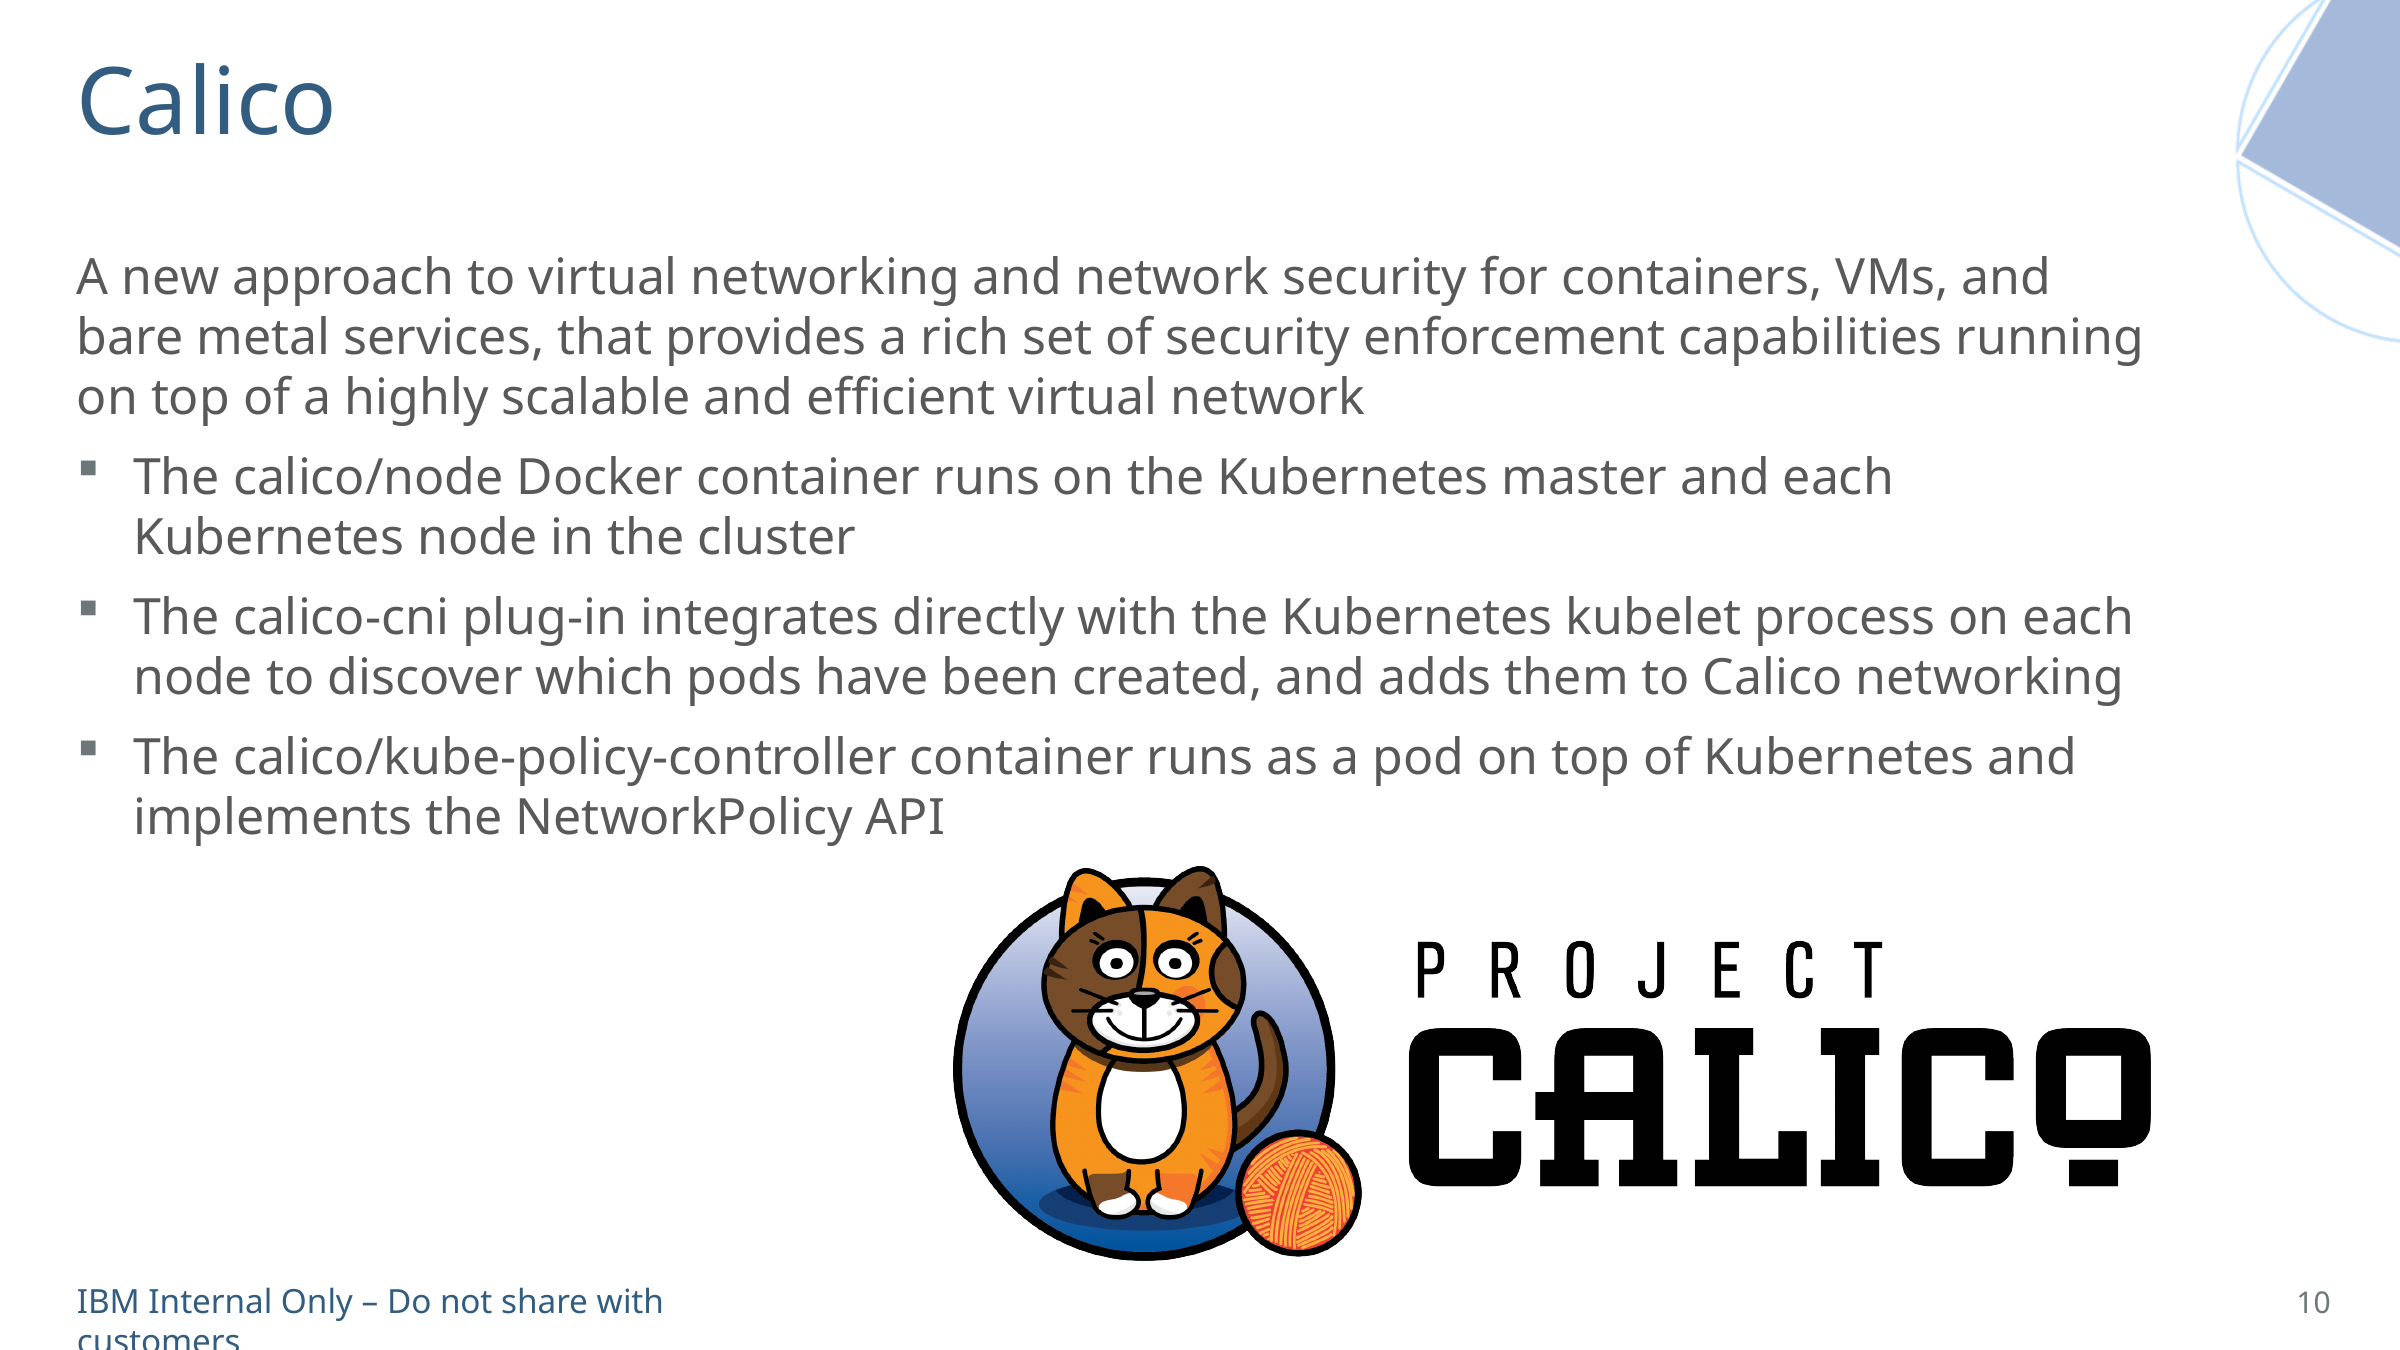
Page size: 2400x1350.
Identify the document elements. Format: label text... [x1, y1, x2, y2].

title Calico [76, 50, 2220, 224]
list A new approach to virtual networking and network security for containers, VMs, and bare metal services, that provides a rich set of security enforcement capabilities running on top of a highly scalable and efficient virtual network The calico/node Docker container runs on the Kubernetes master and each Kubernetes node in the cluster The calico-cni plug-in integrates directly with the Kubernetes kubelet process on each node to discover which pods have been created, and adds them to Calico networking The calico/kube-policy-controller container runs as a pod on top of Kubernetes and implements the NetworkPolicy API [76, 236, 2182, 1237]
picture [953, 866, 2151, 1261]
slide_number 10 [2240, 1268, 2346, 1340]
